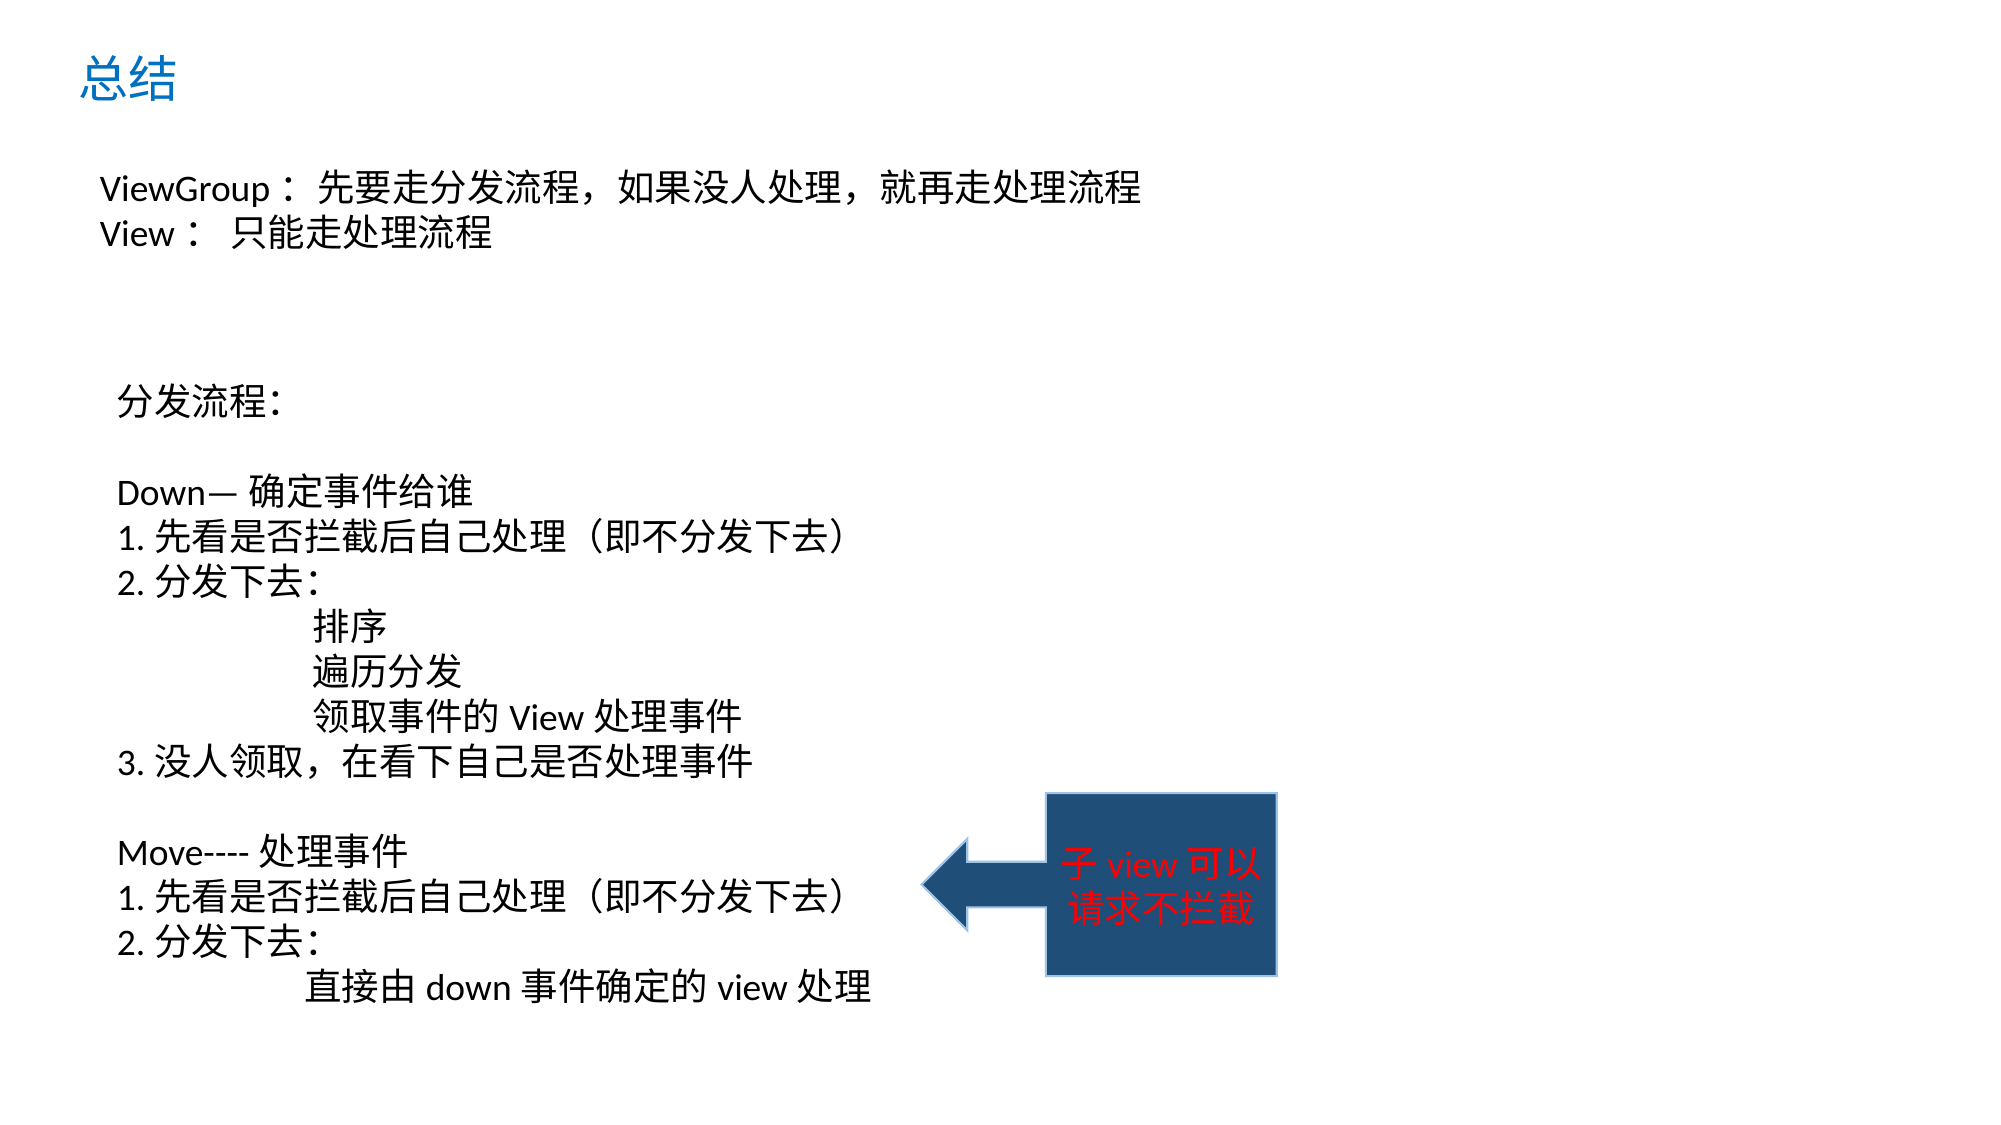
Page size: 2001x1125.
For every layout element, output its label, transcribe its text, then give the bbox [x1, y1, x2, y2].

text_box 总结 [57, 34, 1280, 122]
text_box 子view可以请求不拦截 [920, 792, 1278, 978]
text_box ViewGroup：先要走分发流程，如果没人处理，就再走处理流程 View： 只能走处理流程 [85, 156, 1684, 261]
text_box 分发流程： Down—确定事件给谁 1.先看是否拦截后自己处理（即不分发下去） 2.分发下去： 排序 遍历分发 领取事件的View处理事件 3.没人领取，在看下自己是否处理事件 Move----处理事件 1.先看是否拦截后自己处理（即不分发下去） 2.分发下去： 直接由down事件确定的view处理 [102, 370, 1538, 1016]
